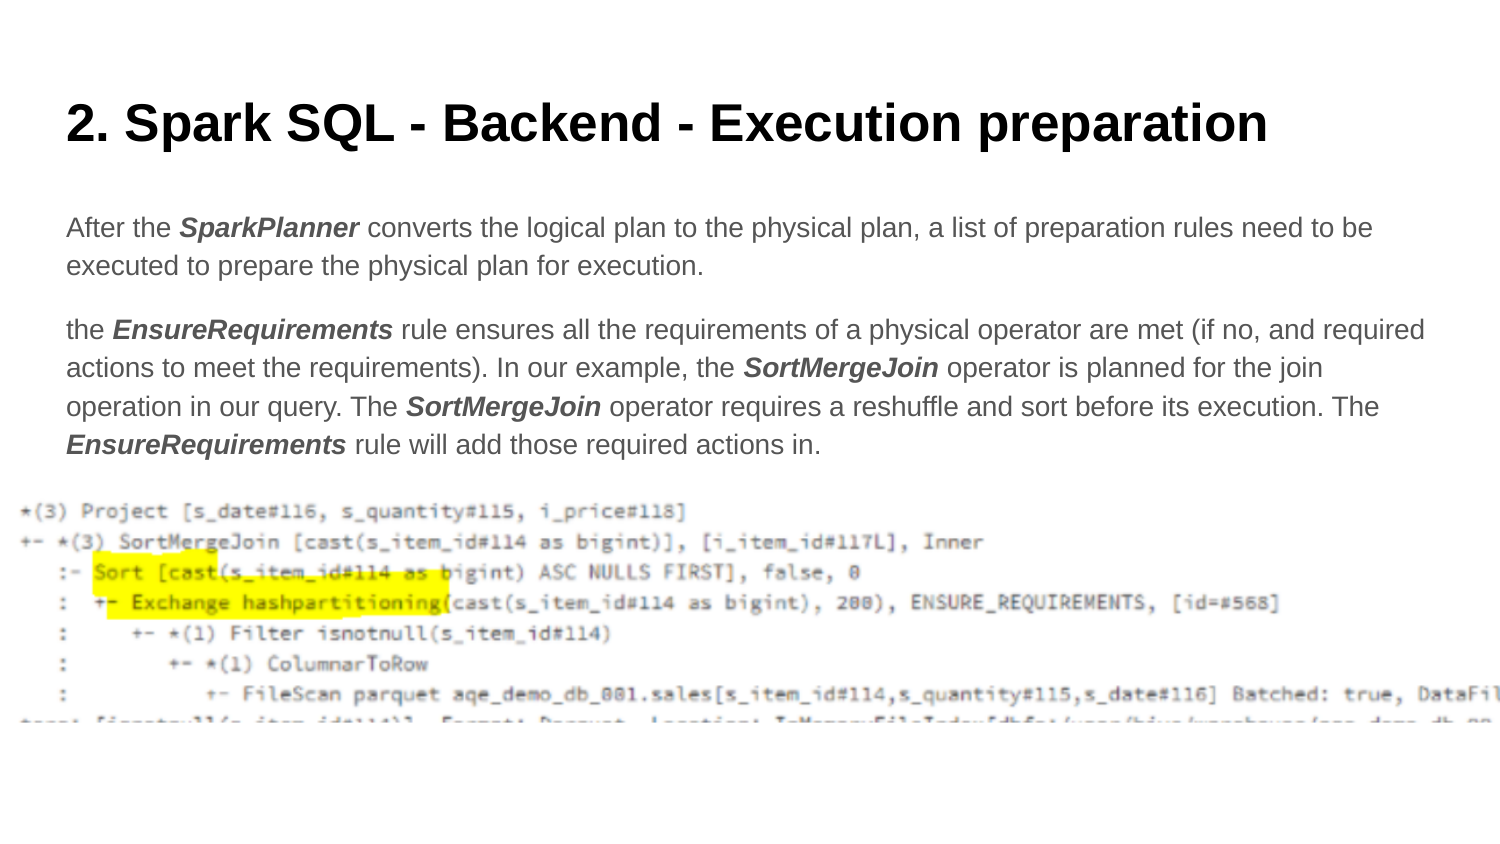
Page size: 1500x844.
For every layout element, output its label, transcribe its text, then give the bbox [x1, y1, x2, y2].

title 2. Spark SQL - Backend - Execution preparation [51, 72, 1449, 167]
list After the SparkPlanner converts the logical plan to the physical plan, a list of preparation rules need to be executed to prepare the physical plan for execution. the EnsureRequirements rule ensures all the requirements of a physical operator are met (if no, and required actions to meet the requirements). In our example, the SortMergeJoin operator is planned for the join operation in our query. The SortMergeJoin operator requires a reshuffle and sort before its execution. The EnsureRequirements rule will add those required actions in. [51, 189, 1449, 473]
picture [0, 474, 1500, 739]
